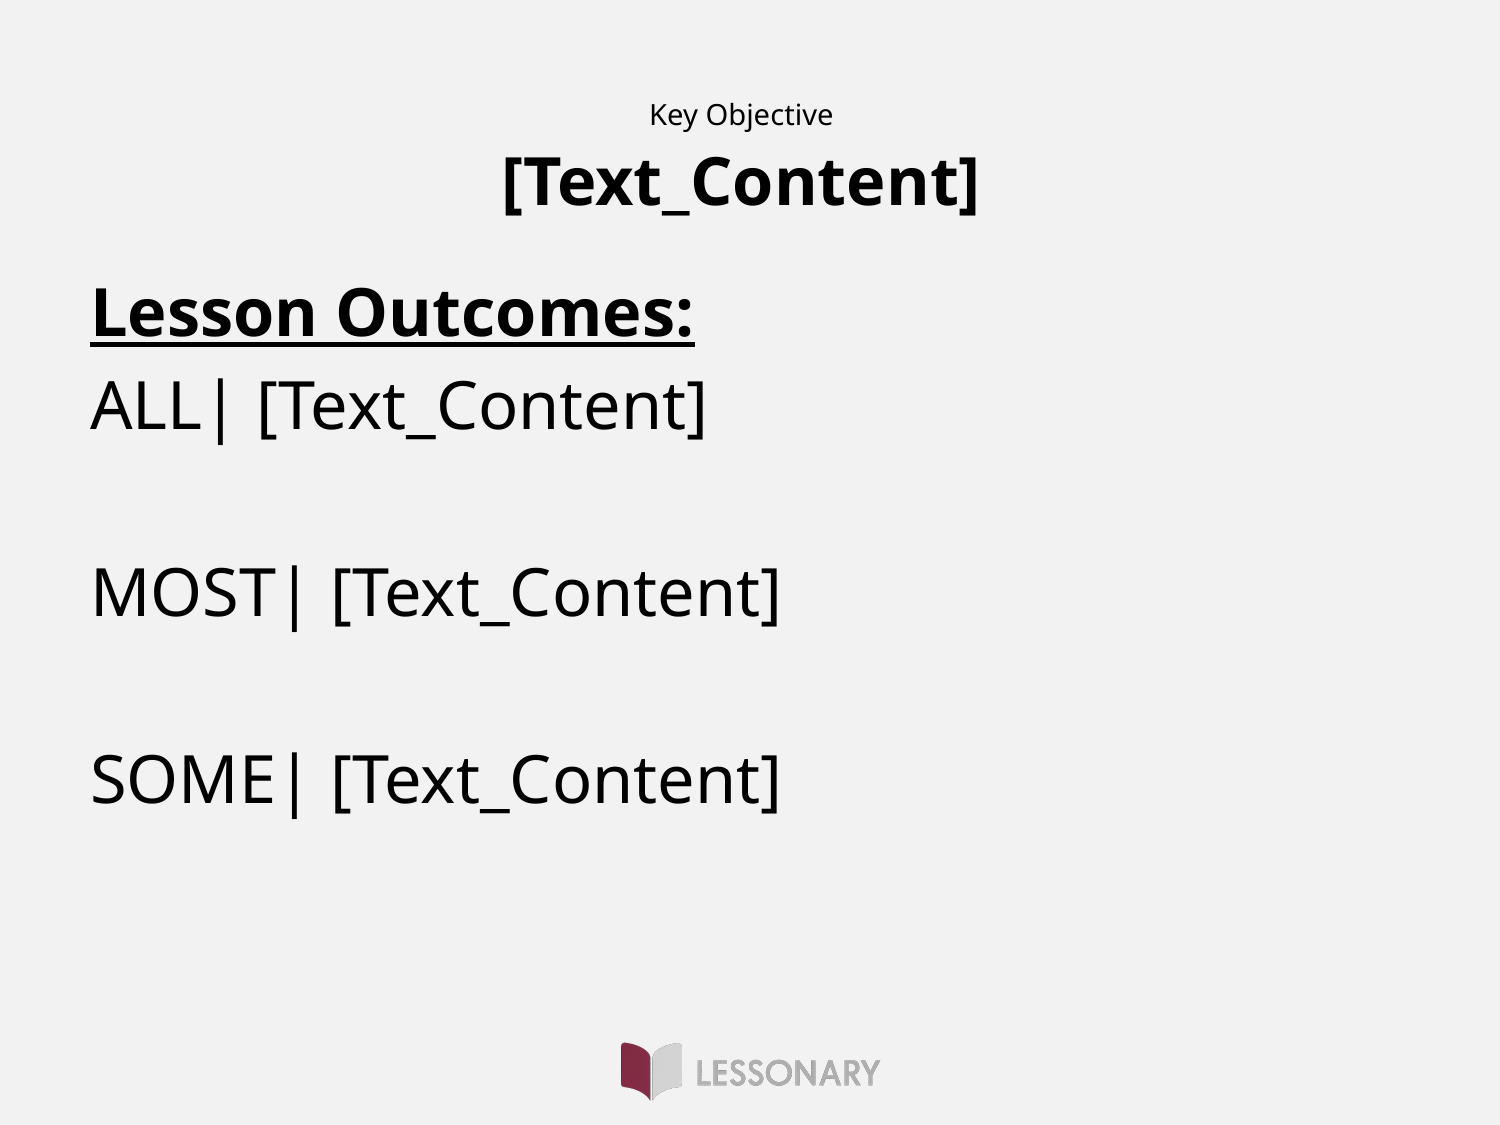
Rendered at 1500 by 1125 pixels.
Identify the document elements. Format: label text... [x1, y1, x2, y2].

list Lesson Outcomes: ALL| [Text_Content] MOST| [Text_Content] SOME| [Text_Content] [75, 262, 1425, 1005]
picture [580, 1034, 920, 1110]
title Key Objective [Text_Content] [75, 45, 1425, 233]
